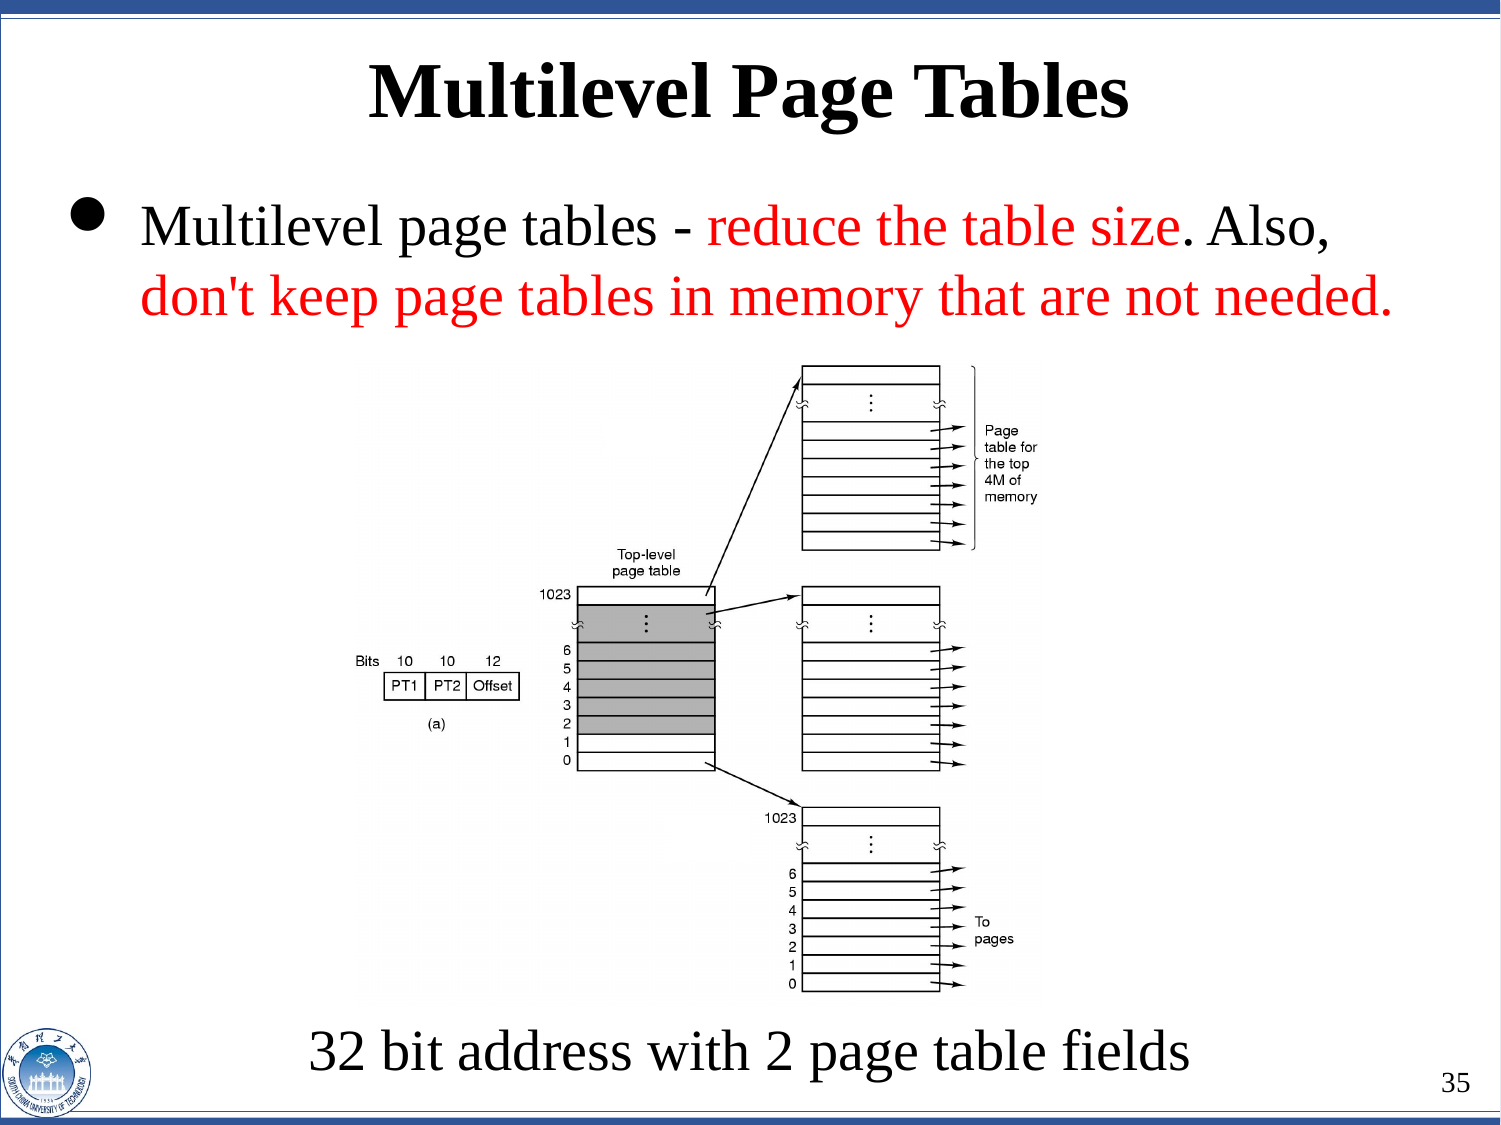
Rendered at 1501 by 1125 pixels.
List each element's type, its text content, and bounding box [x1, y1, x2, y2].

picture [2, 1111, 91, 1117]
text_box Multilevel page tables - reduce the table size. Also, don't keep page tables in memory that are not needed. [51, 179, 1429, 398]
list 32 bit address with 2 page table fields [0, 1012, 1501, 1111]
picture [354, 360, 1058, 1007]
text_box 35 [1416, 1111, 1486, 1123]
title Multilevel Page Tables [0, 19, 1501, 165]
